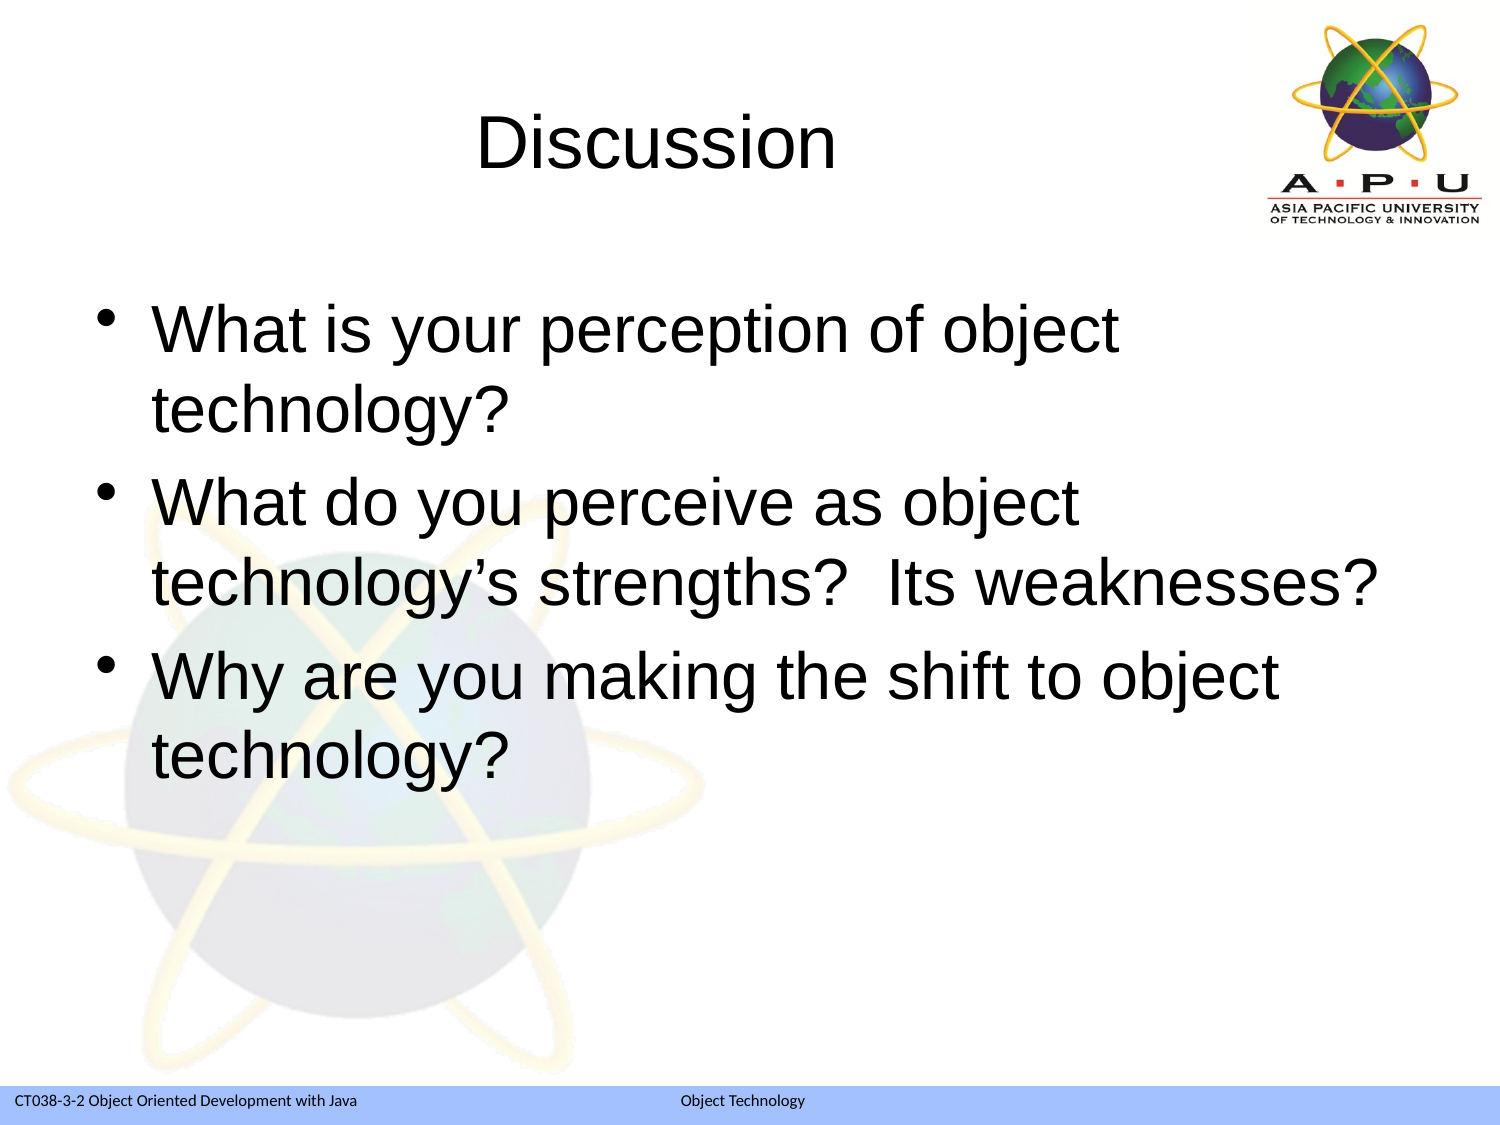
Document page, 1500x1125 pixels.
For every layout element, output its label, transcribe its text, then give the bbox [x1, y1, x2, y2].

list What is your perception of object technology? What do you perceive as object technology’s strengths? Its weaknesses? Why are you making the shift to object technology? [79, 278, 1430, 1021]
title Discussion [79, 45, 1235, 233]
picture [1251, 0, 1500, 249]
